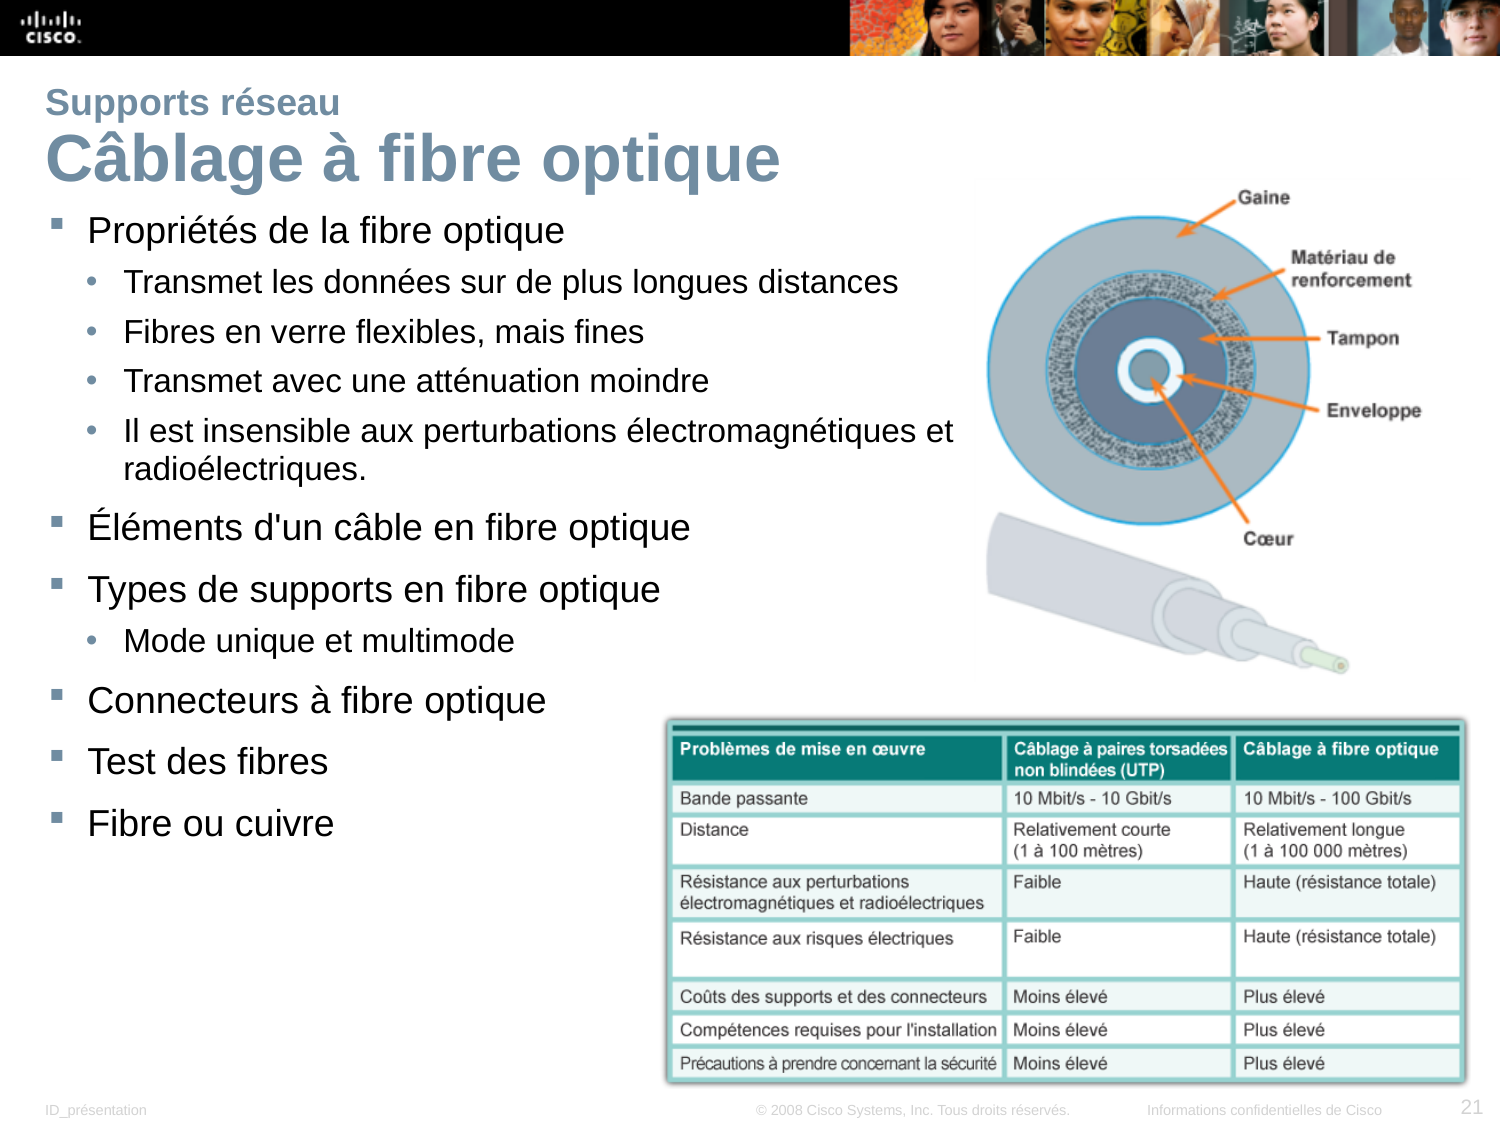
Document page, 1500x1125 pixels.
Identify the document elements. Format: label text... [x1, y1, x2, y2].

list Propriétés de la fibre optique Transmet les données sur de plus longues distances Fibres en verre flexibles, mais fines Transmet avec une atténuation moindre Il est insensible aux perturbations électromagnétiques et radioélectriques. Éléments d'un câble en fibre optique Types de supports en fibre optique Mode unique et multimode Connecteurs à fibre optique Test des fibres Fibre ou cuivre [34, 202, 985, 1061]
title Supports réseau Câblage à fibre optique [31, 64, 1471, 203]
picture [0, 0, 1500, 56]
picture [974, 178, 1471, 682]
picture [658, 710, 1472, 1090]
